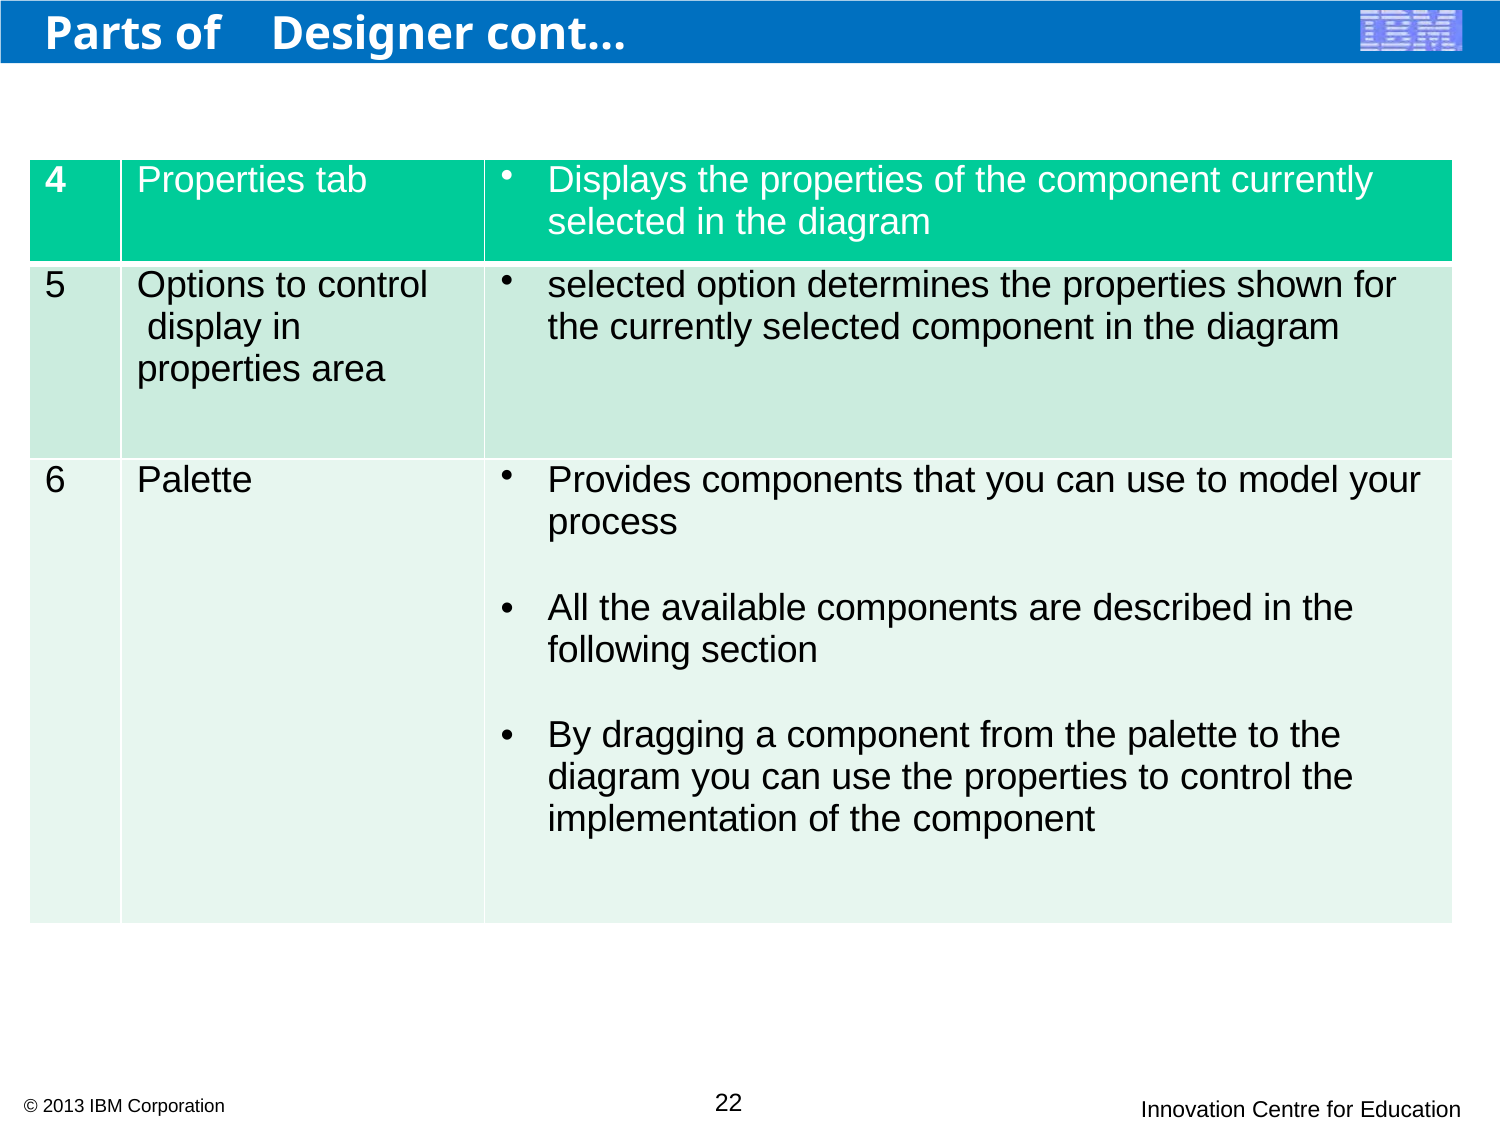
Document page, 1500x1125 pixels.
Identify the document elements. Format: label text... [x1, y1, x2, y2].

table_cell Options to control display in properties area [122, 267, 484, 458]
table_header 4 [30, 160, 120, 261]
table_header Displays the properties of the component currently selected in the diagram [485, 160, 1452, 261]
table_header Properties tab [122, 160, 484, 261]
table_cell selected option determines the properties shown for the currently selected component in the diagram [485, 267, 1452, 458]
table_cell Provides components that you can use to model your process All the available components are described in the following section By dragging a component from the palette to the diagram you can use the properties to control the implementation of the component [485, 460, 1452, 923]
title Designer cont… [25, 3, 1475, 192]
footer © 2013 IBM Corporation [21, 1095, 229, 1125]
slide_number Innovation Centre for Education [1138, 1096, 1465, 1125]
table_cell 6 [30, 460, 120, 923]
table_cell Palette [122, 460, 484, 923]
table_cell 5 [30, 267, 120, 458]
slide_number 22 [701, 1089, 747, 1125]
